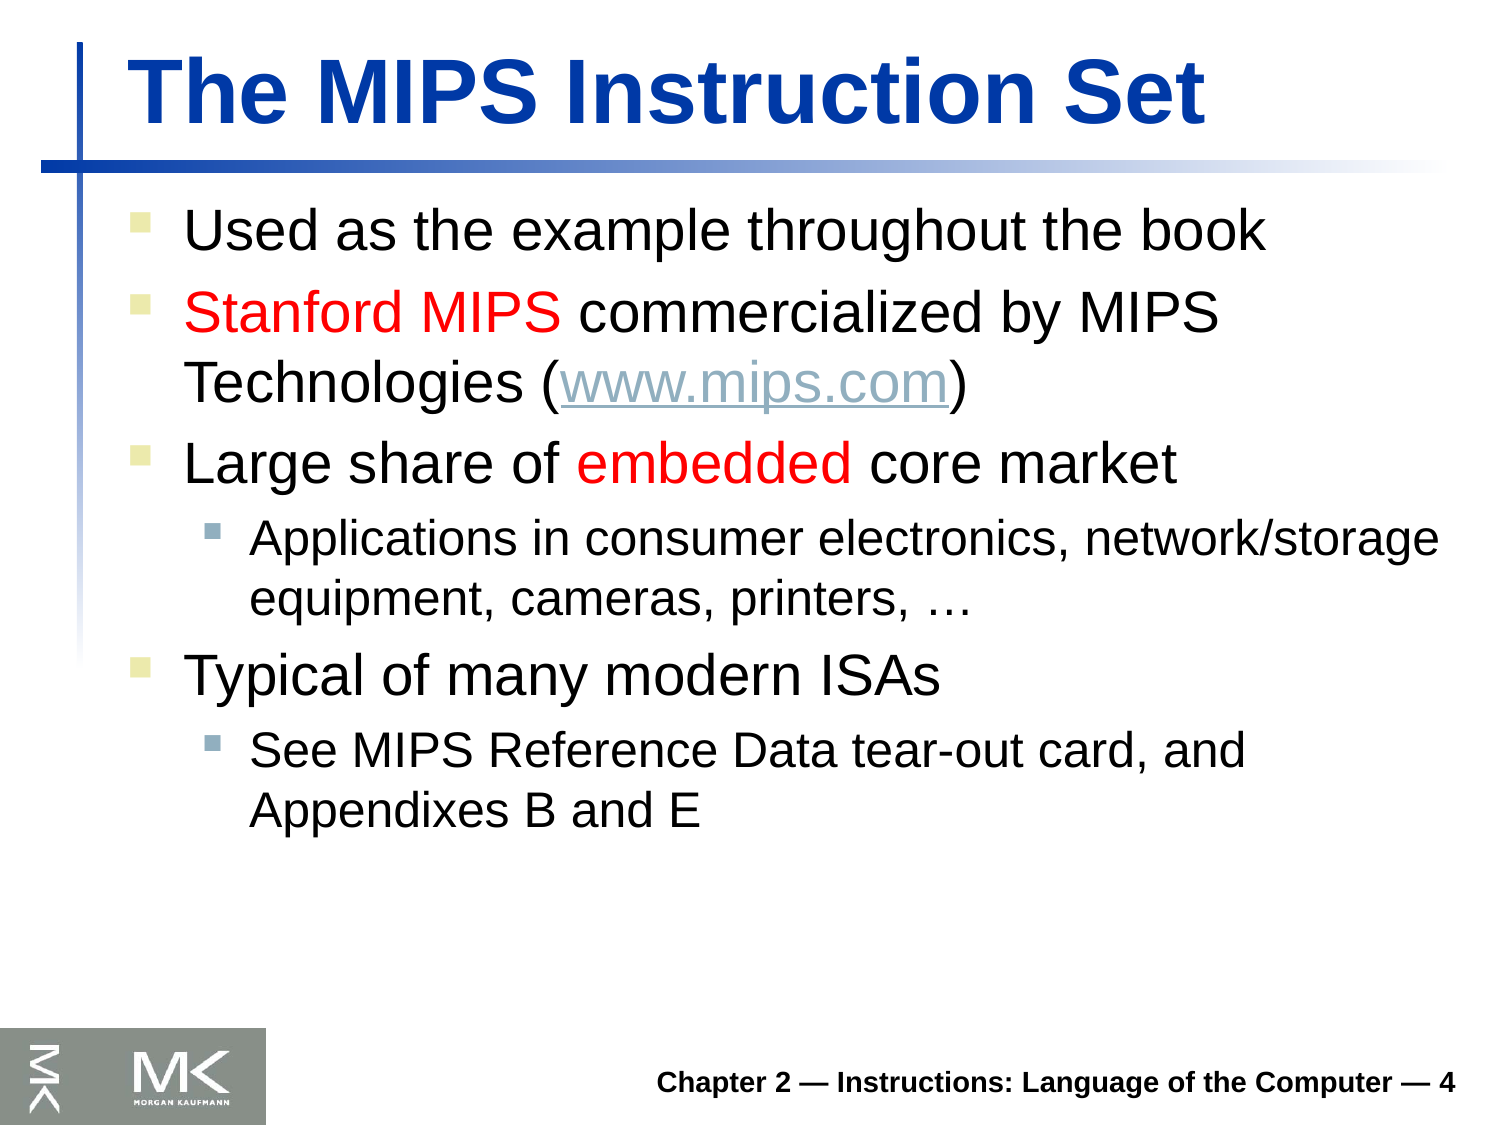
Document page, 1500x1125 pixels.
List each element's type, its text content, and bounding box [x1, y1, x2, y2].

list Used as the example throughout the book Stanford MIPS commercialized by MIPS Technologies (www.mips.com) Large share of embedded core market Applications in consumer electronics, network/storage equipment, cameras, printers, … Typical of many modern ISAs See MIPS Reference Data tear-out card, and Appendixes B and E [112, 184, 1469, 1024]
title The MIPS Instruction Set [112, 23, 1468, 149]
footer Chapter 2 — Instructions: Language of the Computer — 4 [277, 1046, 1471, 1106]
picture [0, 1028, 266, 1125]
